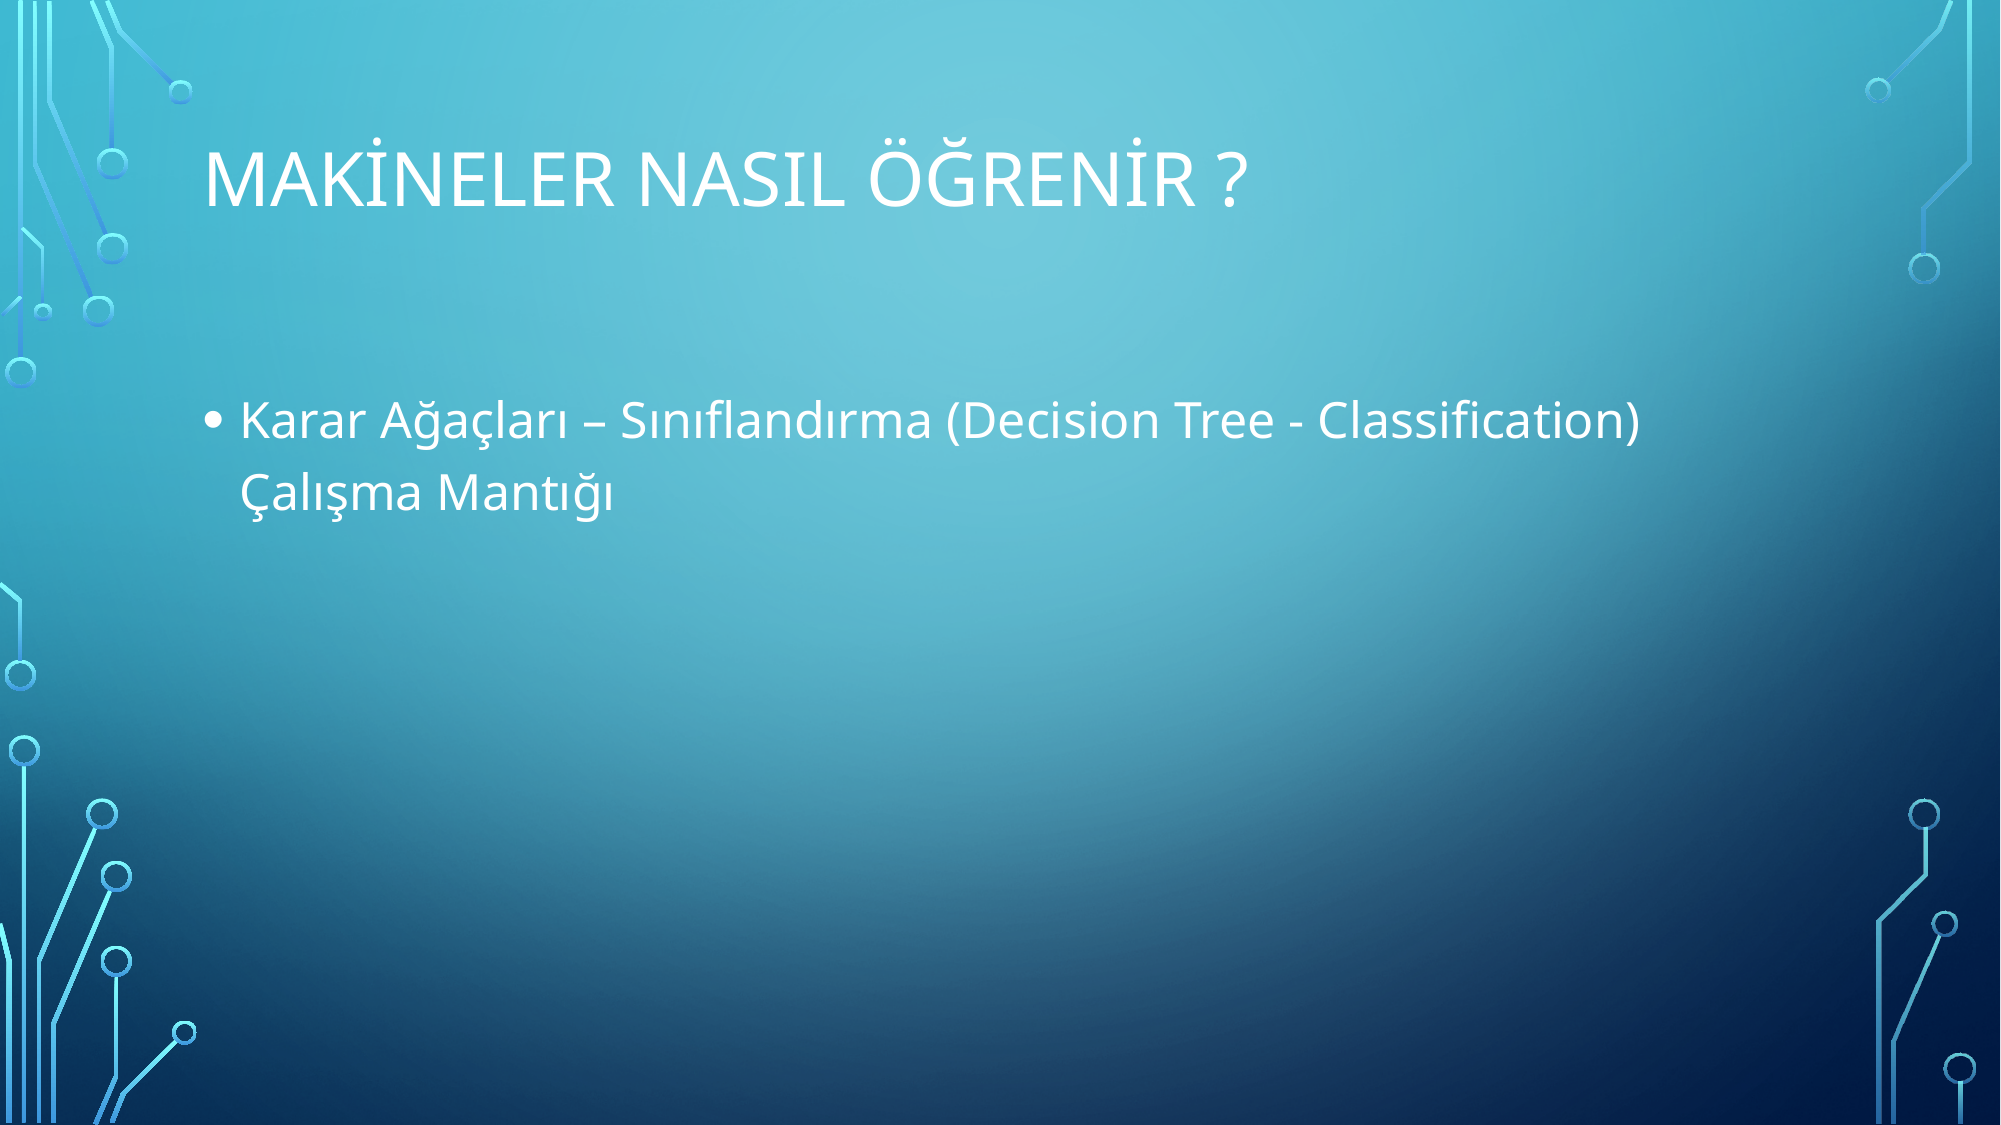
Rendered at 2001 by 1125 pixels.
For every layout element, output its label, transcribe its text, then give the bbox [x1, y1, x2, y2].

list Karar Ağaçları – Sınıflandırma (Decision Tree - Classification) Çalışma Mantığı [187, 369, 1813, 950]
title makİNELER NASIL ÖĞRENİR ? [187, 101, 1813, 344]
